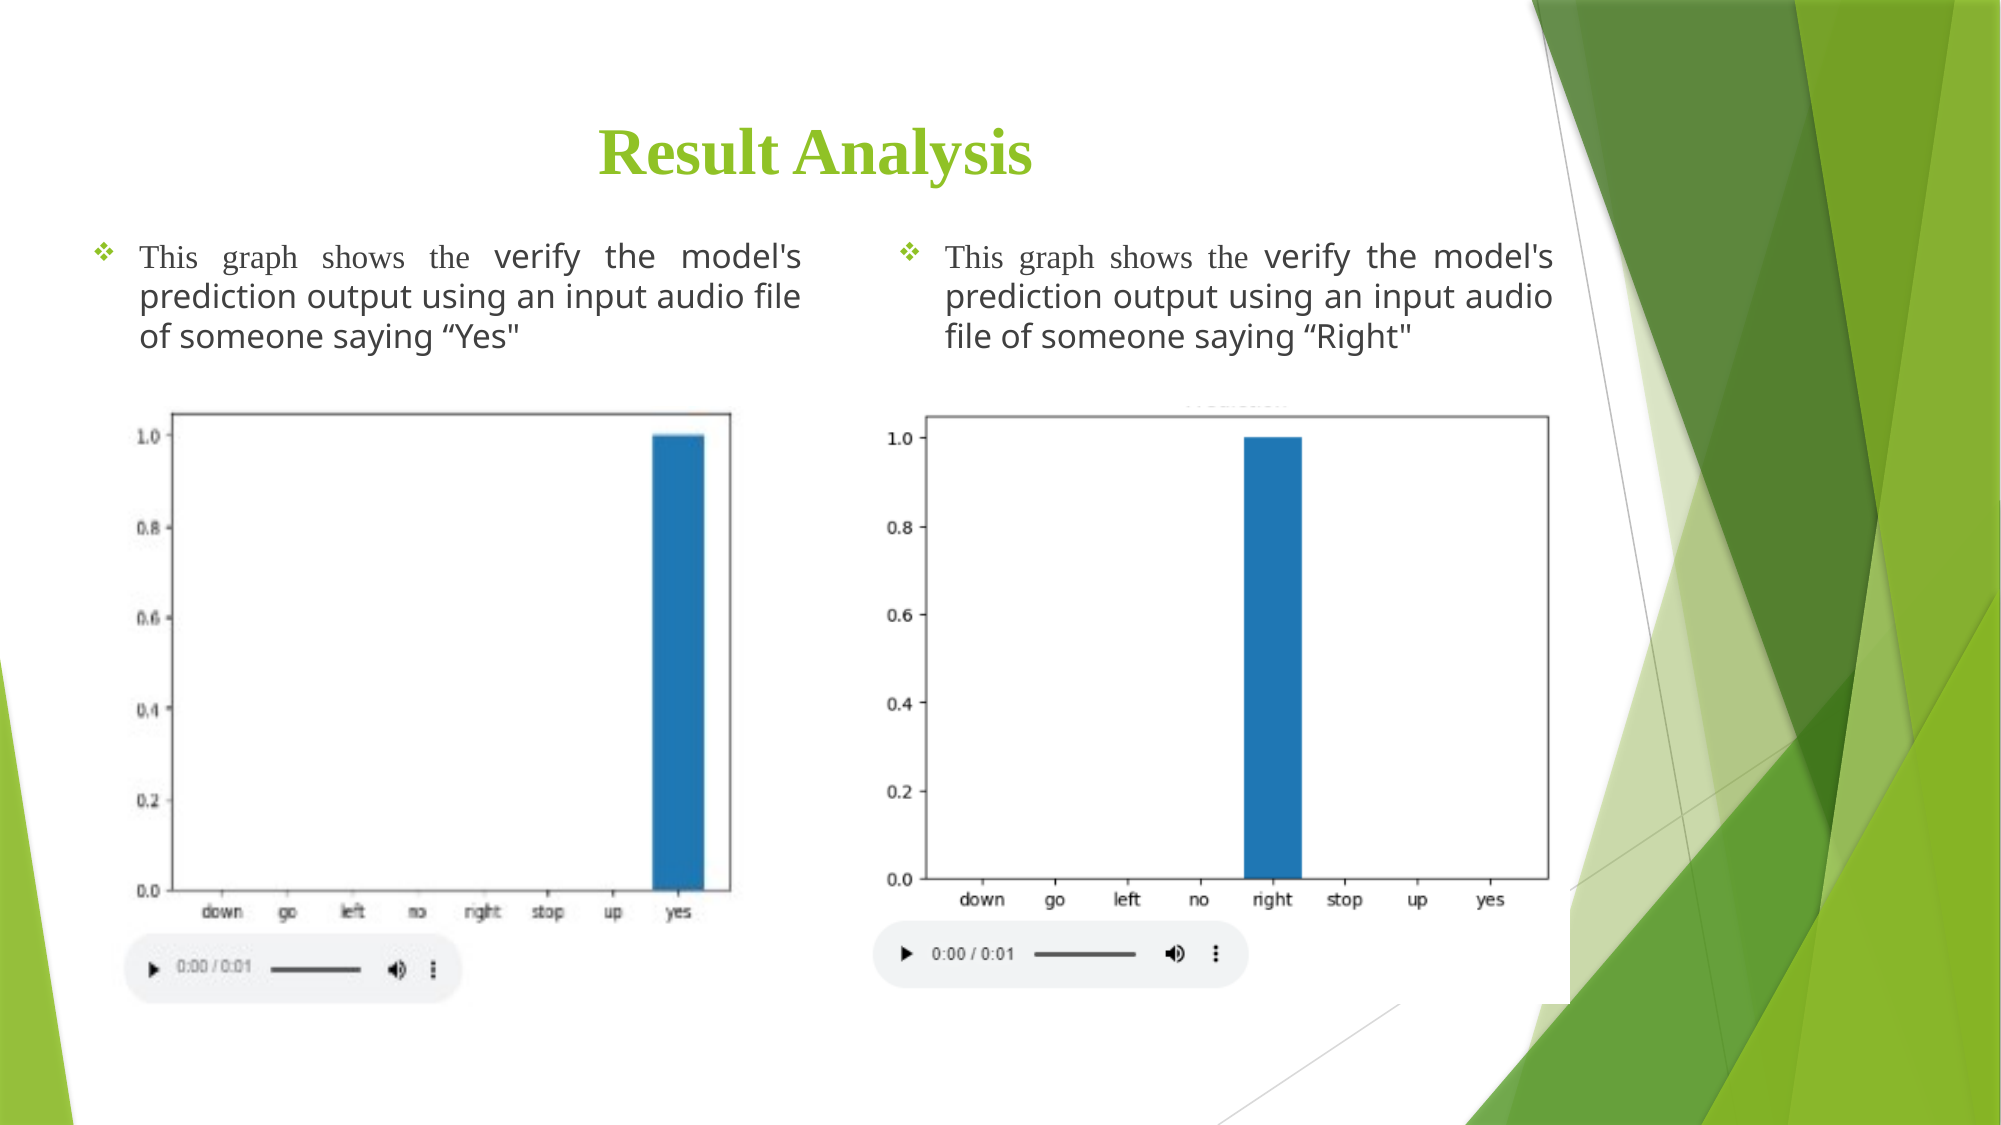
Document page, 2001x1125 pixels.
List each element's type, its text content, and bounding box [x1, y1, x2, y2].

title Result Analysis [111, 99, 1522, 317]
list This graph shows the verify the model's prediction output using an input audio file of someone saying “Right" [882, 228, 1570, 364]
list This graph shows the verify the model's prediction output using an input audio file of someone saying “Yes" [77, 228, 818, 383]
picture [110, 406, 760, 1026]
picture [856, 406, 1570, 1005]
